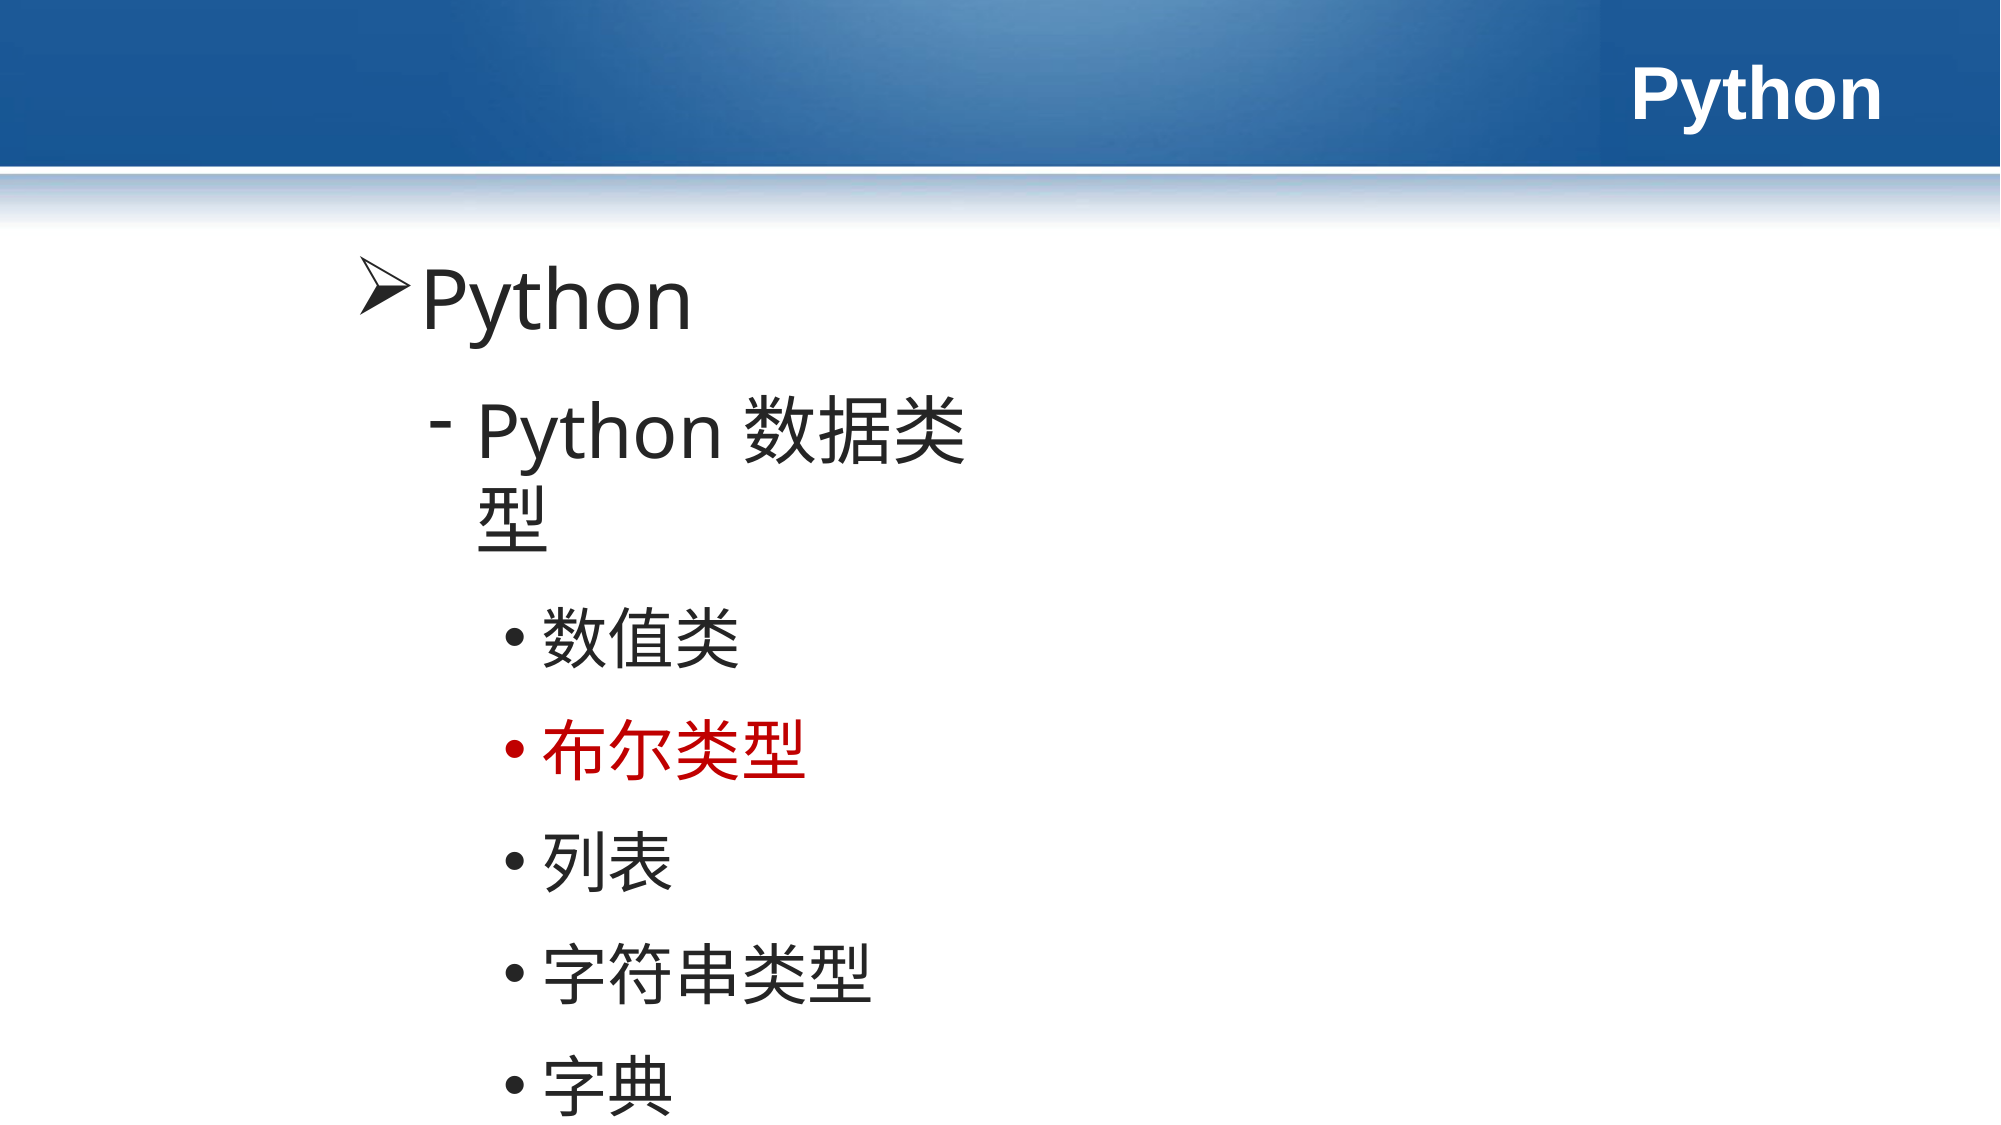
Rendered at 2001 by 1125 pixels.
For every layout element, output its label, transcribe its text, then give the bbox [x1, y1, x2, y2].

text_box Python Python数据类型 数值类 布尔类型 列表 字符串类型 字典 [351, 202, 1032, 1125]
picture [0, 0, 2000, 1125]
text_box Python [1628, 42, 1888, 135]
